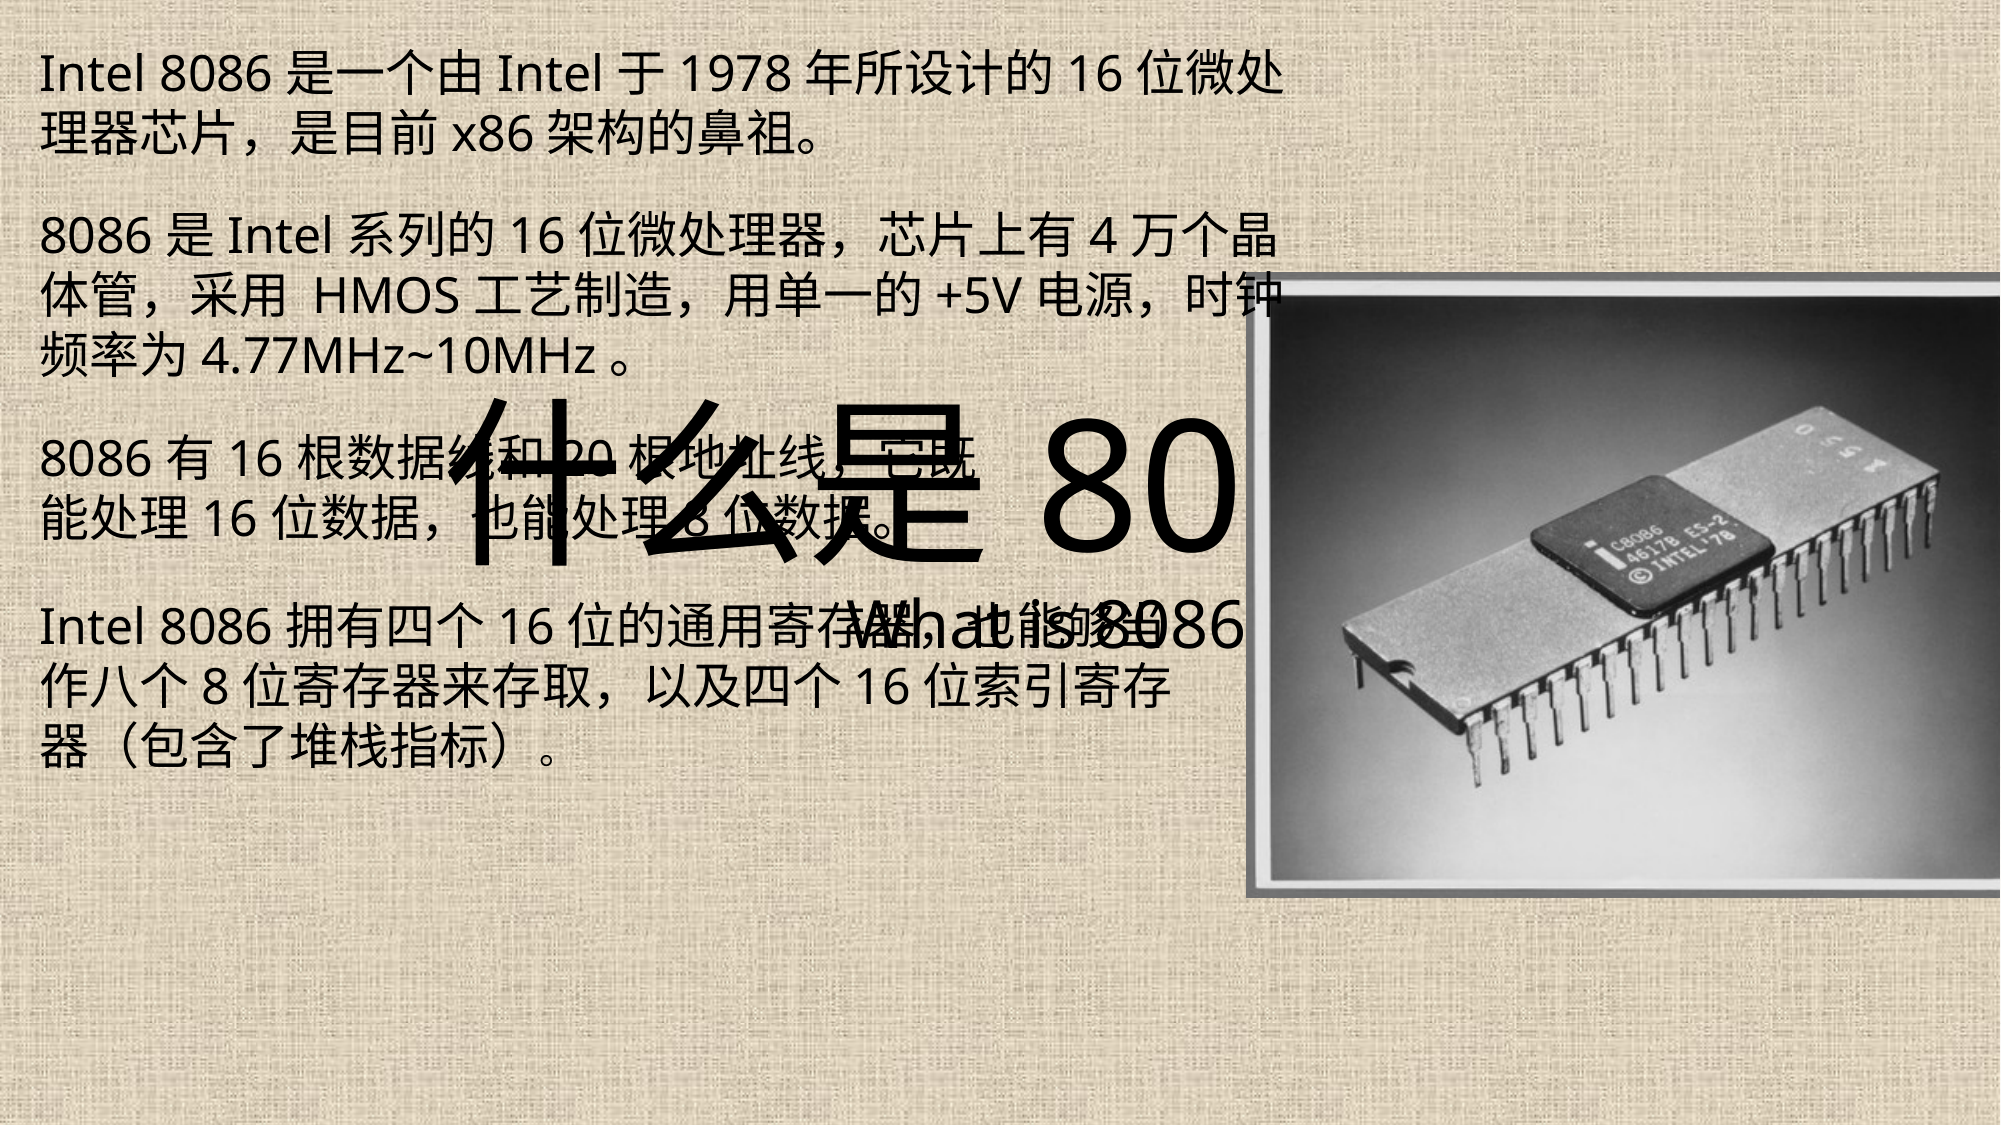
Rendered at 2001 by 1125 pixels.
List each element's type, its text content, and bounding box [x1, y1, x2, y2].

text_box 8086是Intel系列的16位微处理器，芯片上有4万个晶体管，采用 HMOS工艺制造，用单一的+5V电源，时钟频率为4.77MHz~10MHz。 [24, 196, 1318, 392]
picture [0, 0, 2001, 1125]
text_box 8086有16根数据线和20根地址线，它既能处理16位数据，也能处理8位数据。 [24, 419, 997, 555]
title 什么是8086？ What is 8086? [198, 419, 1246, 637]
text_box Intel 8086拥有四个16位的通用寄存器，也能够当作八个8位寄存器来存取，以及四个16位索引寄存器（包含了堆栈指标）。 [24, 586, 1214, 782]
text_box Intel 8086是一个由Intel于1978年所设计的16位微处理器芯片，是目前x86架构的鼻祖。 [24, 33, 1318, 169]
